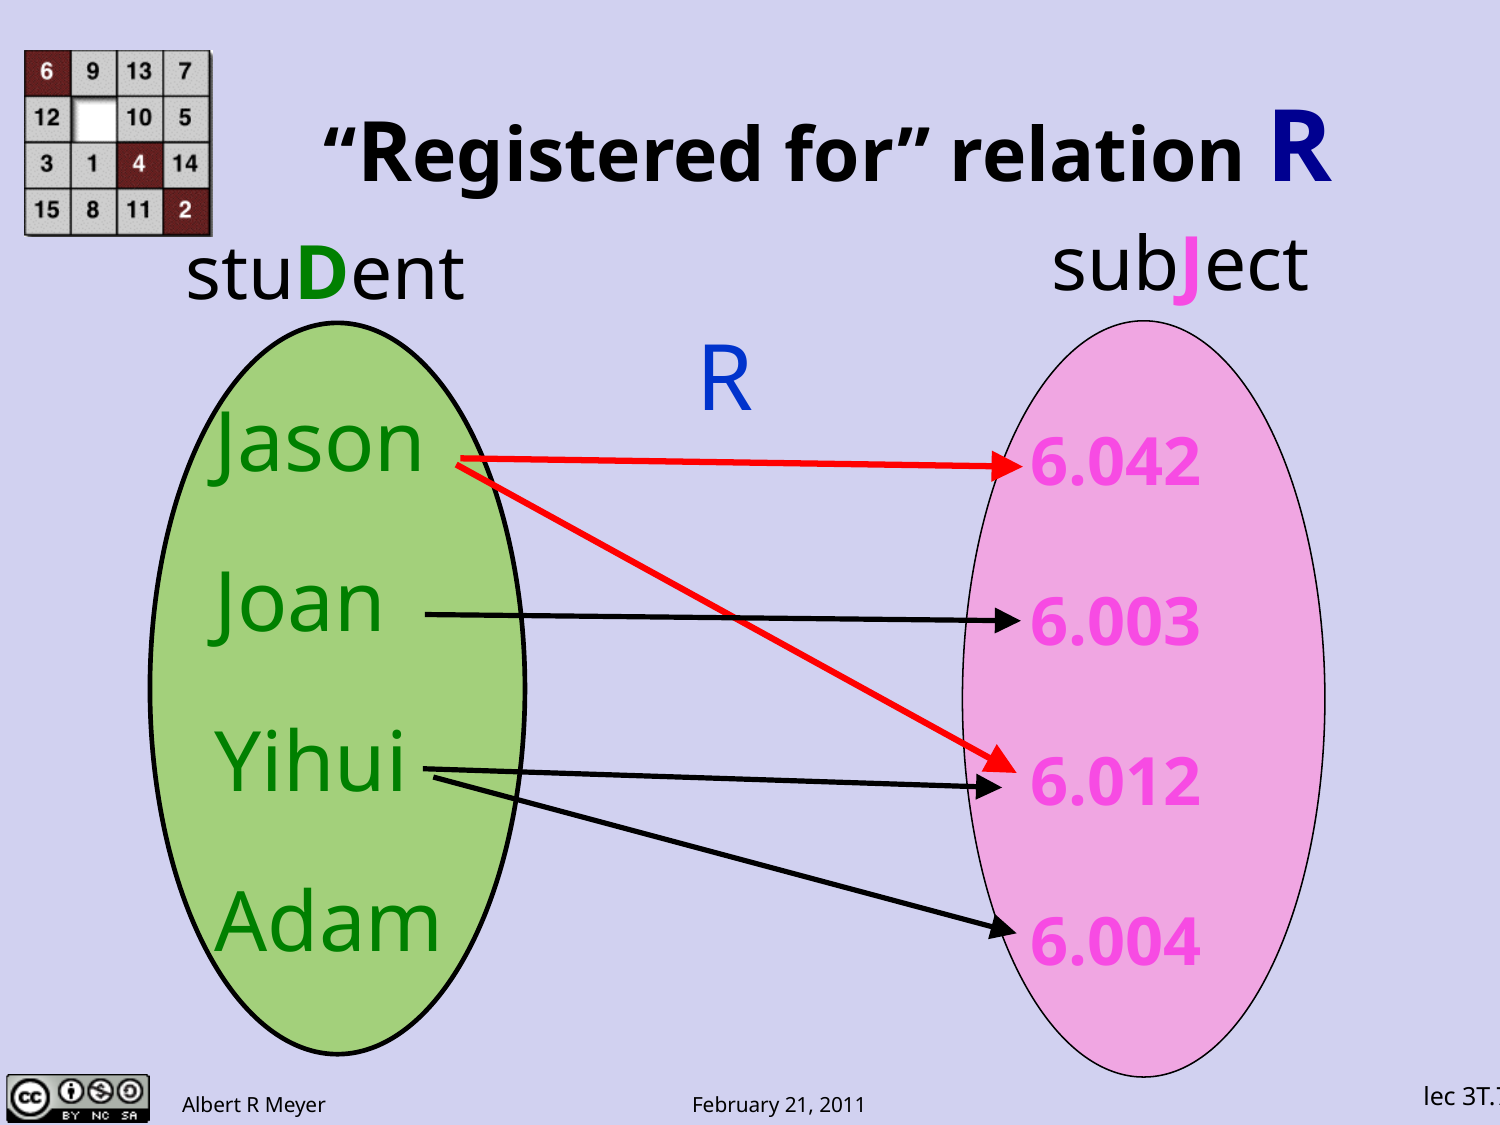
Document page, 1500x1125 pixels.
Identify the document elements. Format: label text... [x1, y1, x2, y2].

text_box R [682, 311, 769, 436]
text_box [459, 785, 517, 967]
text_box [459, 410, 493, 484]
text_box [149, 439, 200, 938]
text_box [459, 610, 1021, 631]
title “Registered for” relation R [270, 59, 1386, 225]
text_box Jason Joan Yihui Adam [200, 399, 459, 975]
text_box [433, 776, 1017, 938]
picture [6, 1074, 150, 1123]
text_box [460, 456, 1023, 477]
text_box subJect [1016, 225, 1325, 313]
text_box [459, 467, 522, 615]
text_box [459, 771, 520, 799]
text_box [422, 768, 1003, 798]
picture [24, 50, 213, 237]
text_box [459, 616, 525, 771]
text_box 6.042 6.003 6.012 6.004 [962, 320, 1325, 1078]
text_box [220, 975, 454, 1055]
text_box stuDent [170, 217, 481, 323]
text_box [734, 618, 1017, 773]
text_box [222, 323, 452, 399]
